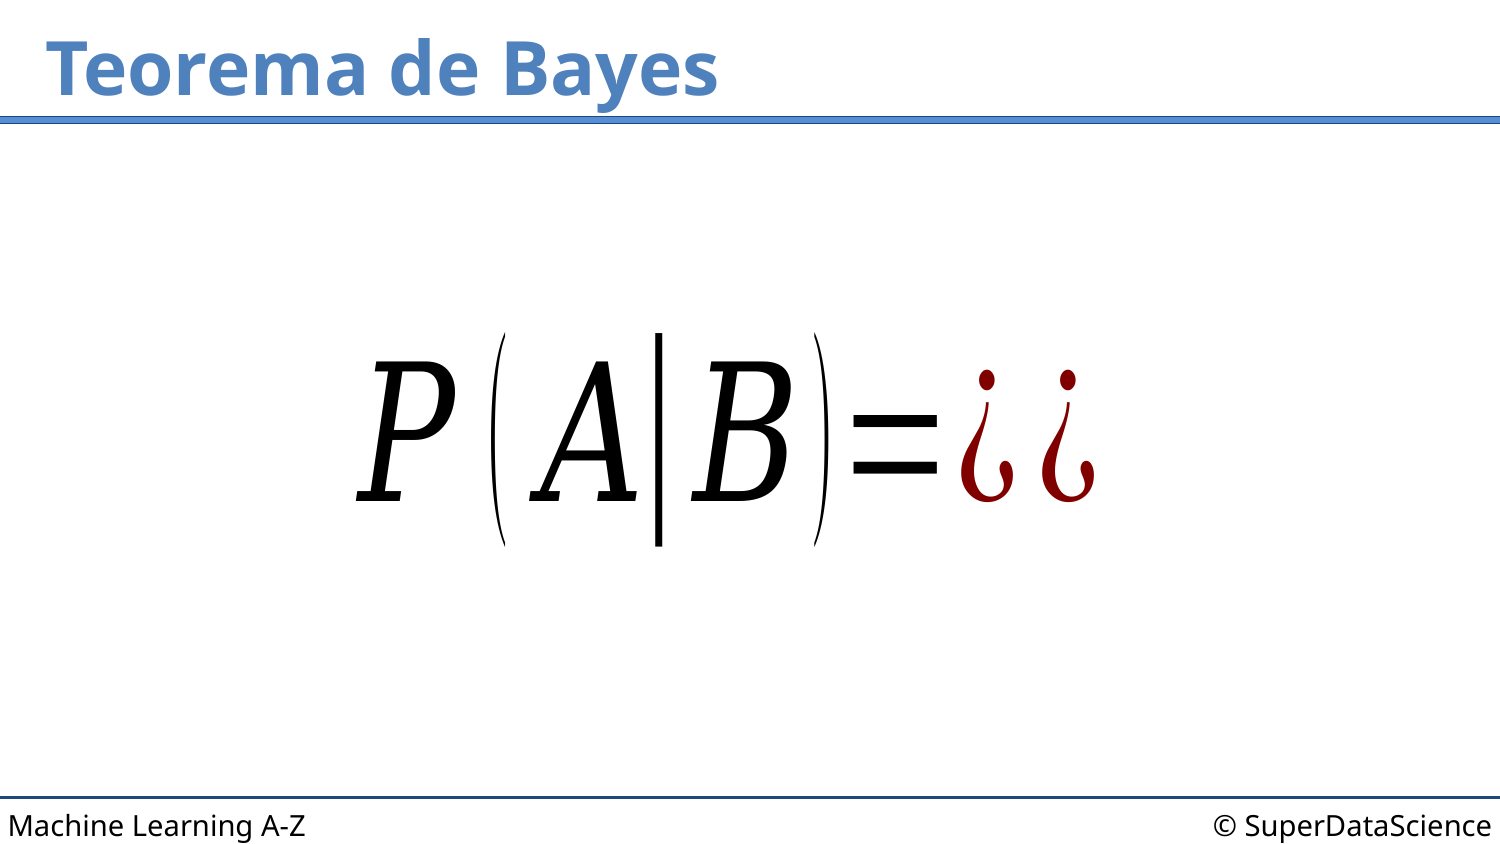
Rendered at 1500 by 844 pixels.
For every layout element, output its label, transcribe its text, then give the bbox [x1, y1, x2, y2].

text_box [350, 321, 1108, 559]
title Teorema de Bayes [36, 11, 1463, 135]
